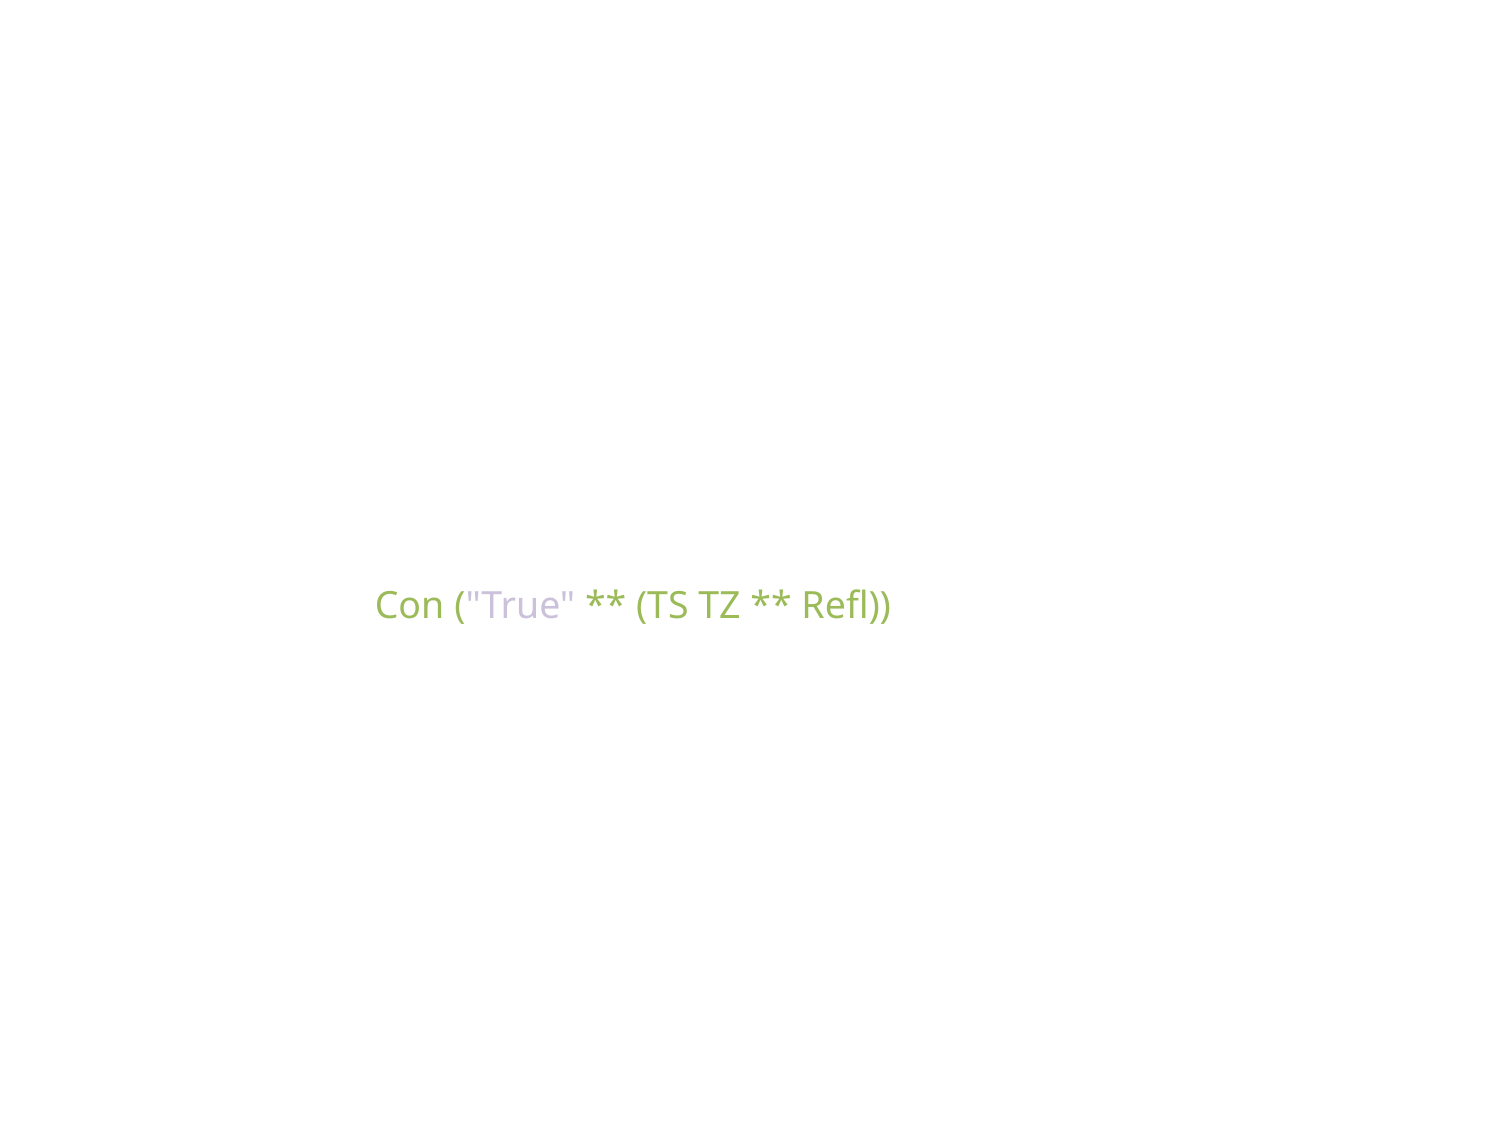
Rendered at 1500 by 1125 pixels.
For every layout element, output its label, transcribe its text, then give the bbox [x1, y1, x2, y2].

text_box Con ("True" ** (TS TZ ** Refl)) [360, 573, 1093, 634]
